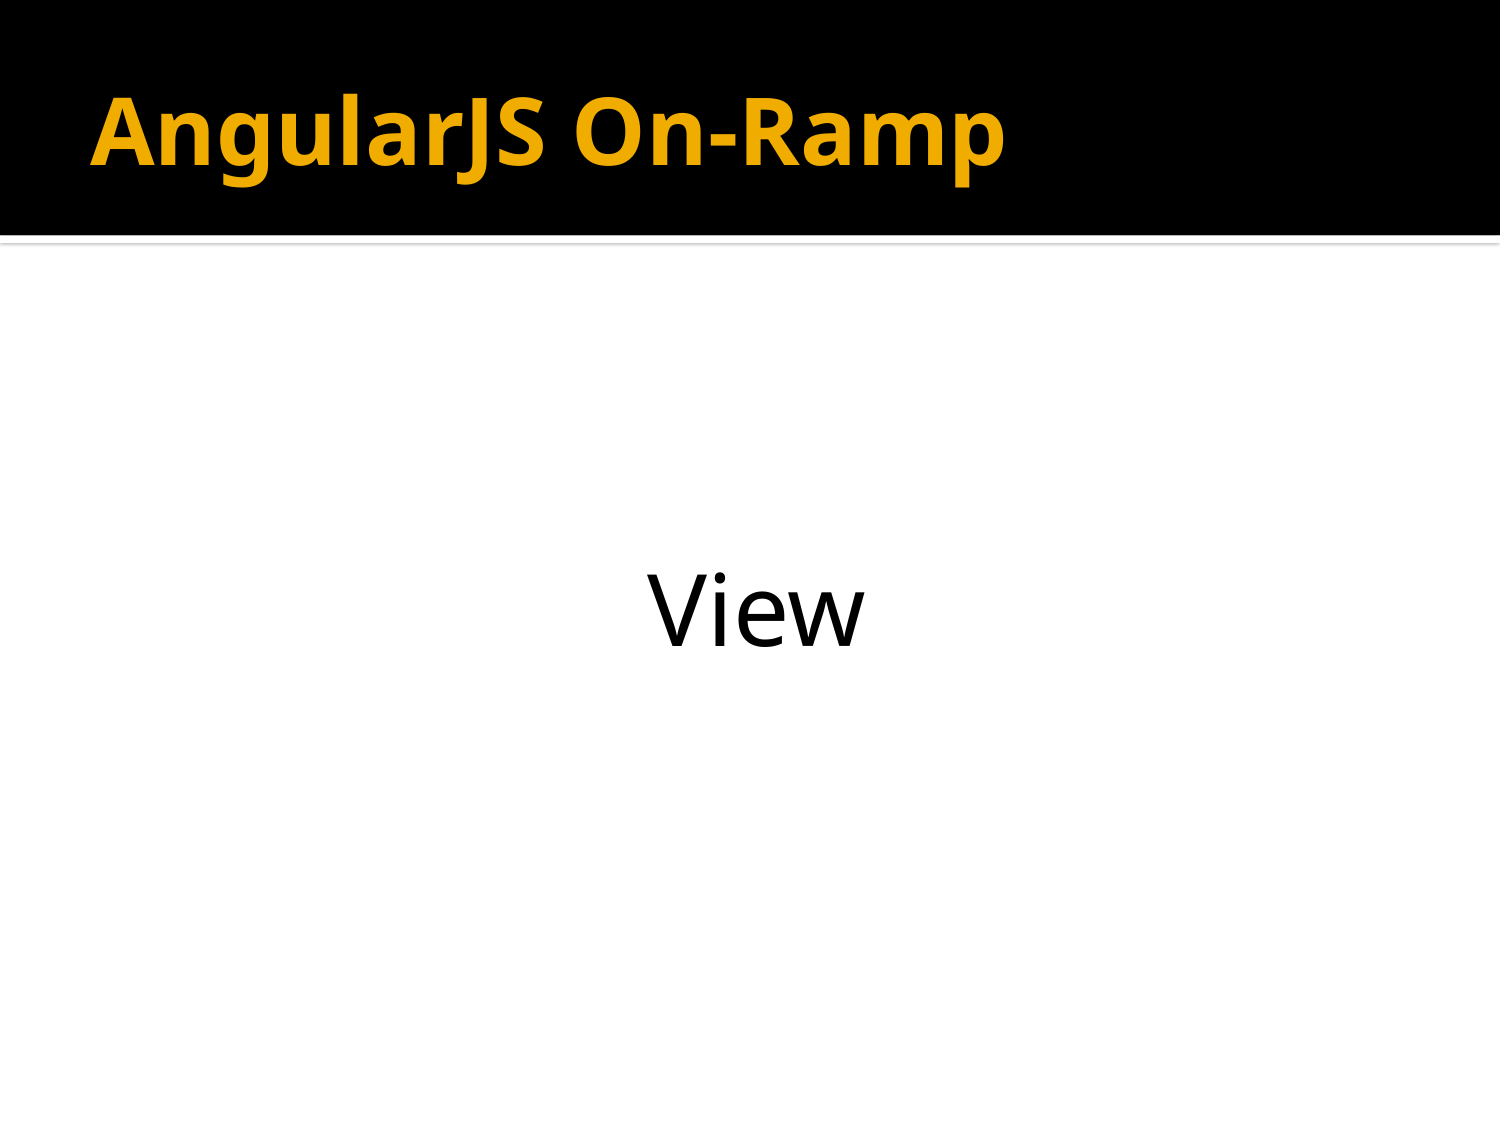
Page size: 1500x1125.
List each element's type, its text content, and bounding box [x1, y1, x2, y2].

list View [75, 291, 1425, 1050]
title AngularJS On-Ramp [75, 25, 1425, 231]
